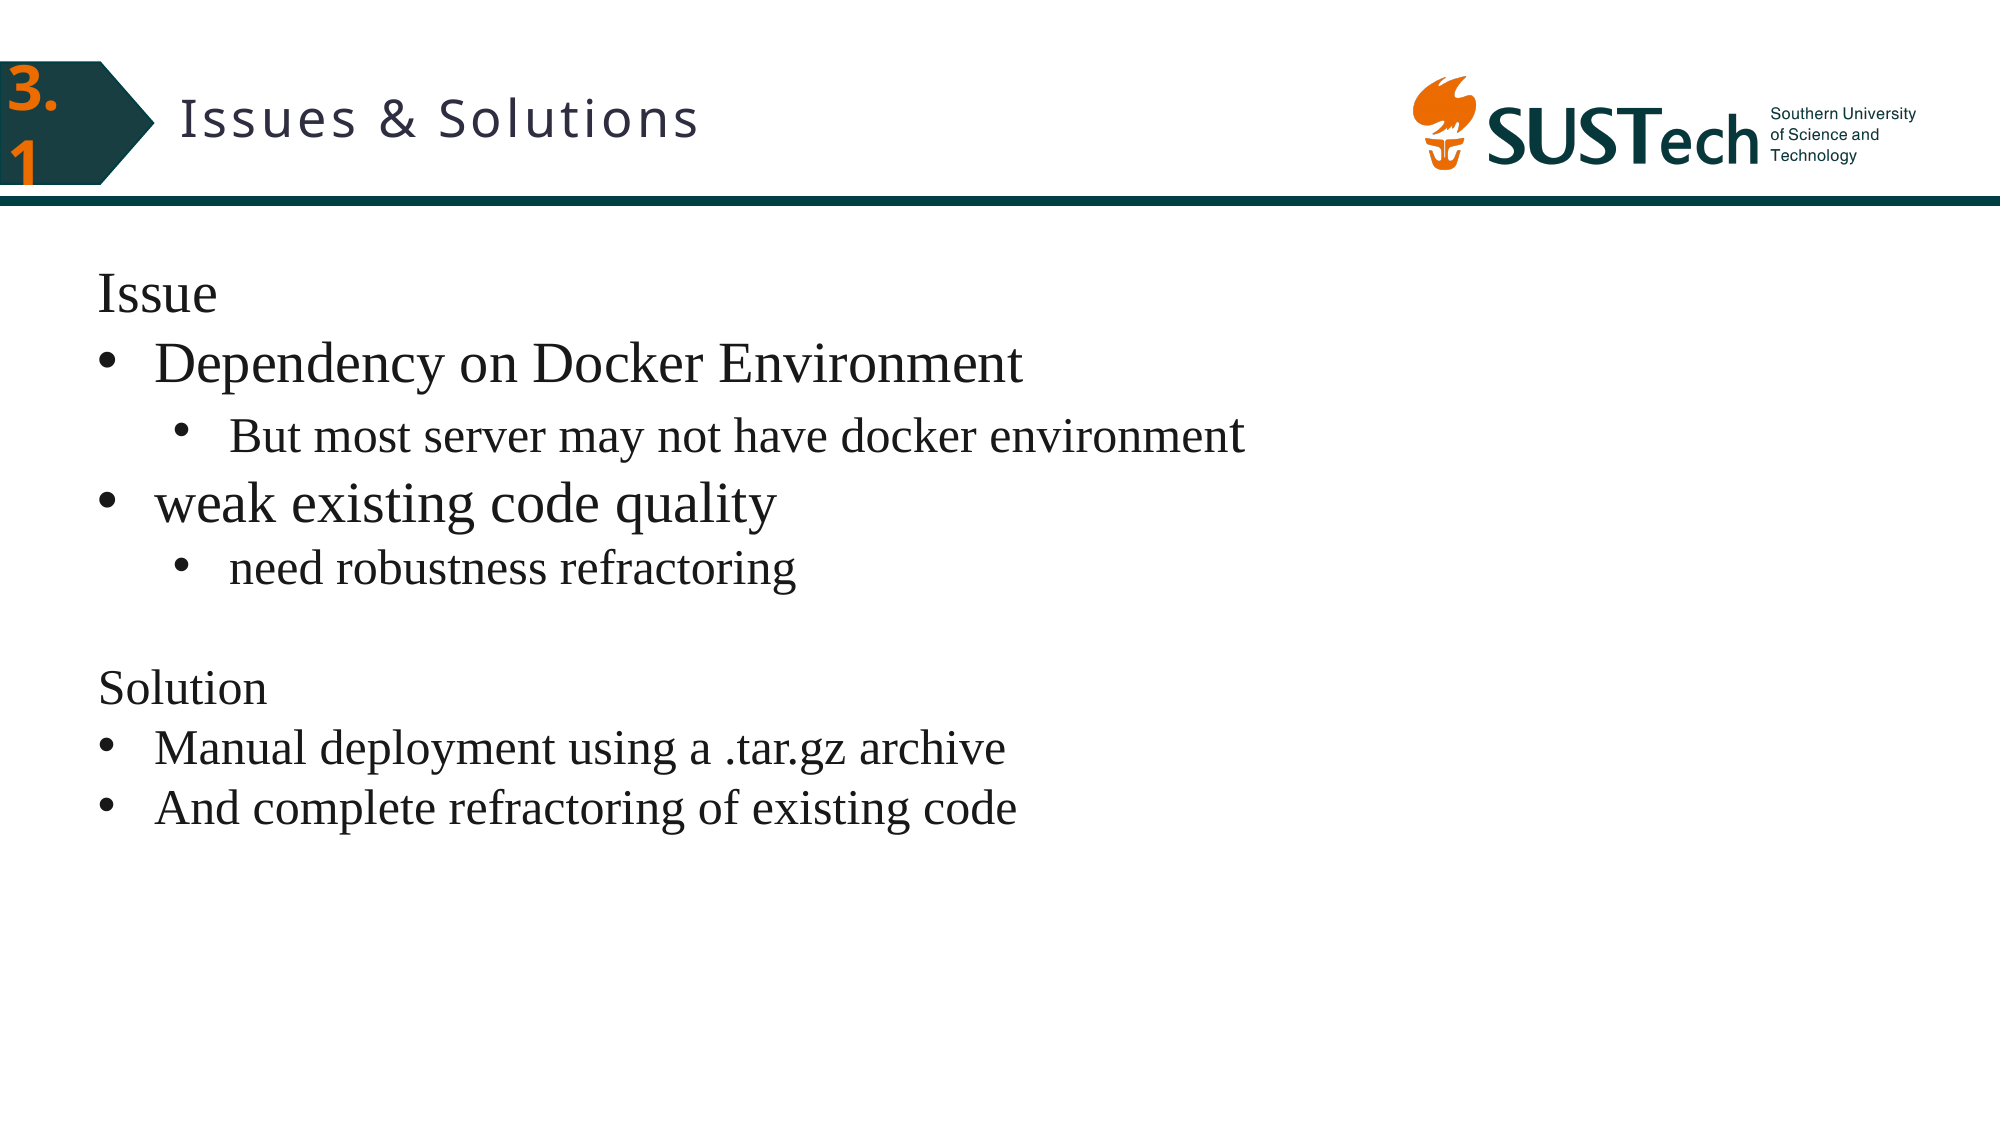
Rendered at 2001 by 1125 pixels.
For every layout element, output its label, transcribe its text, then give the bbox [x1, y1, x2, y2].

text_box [0, 62, 2000, 202]
text_box Issue Dependency on Docker Environment But most server may not have docker environment weak existing code quality need robustness refractoring Solution Manual deployment using a .tar.gz archive And complete refractoring of existing code [90, 246, 1805, 842]
